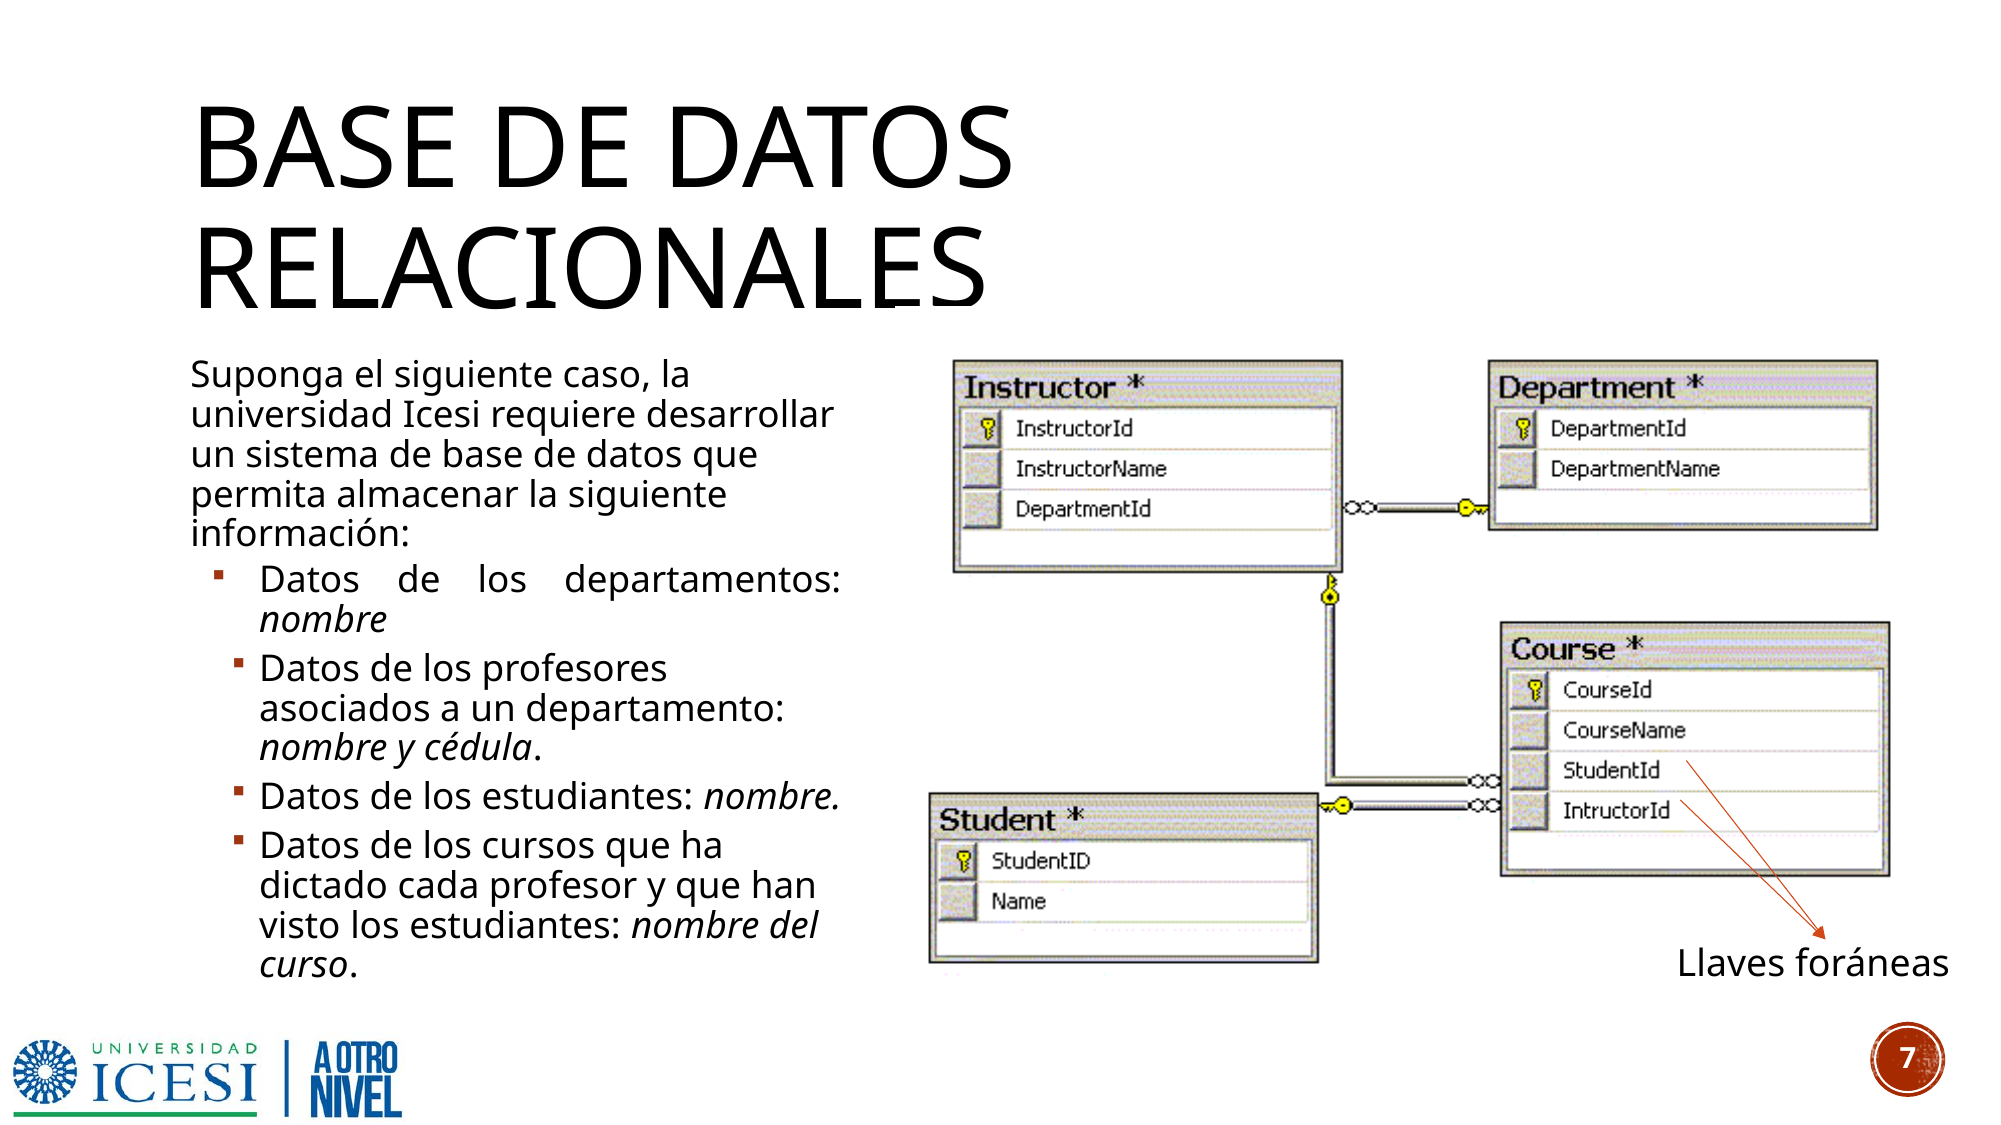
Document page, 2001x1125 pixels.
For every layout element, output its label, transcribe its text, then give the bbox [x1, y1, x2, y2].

list Suponga el siguiente caso, la universidad Icesi requiere desarrollar un sistema de base de datos que permita almacenar la siguiente información: Datos de los departamentos: nombre Datos de los profesores asociados a un departamento: nombre y cédula. Datos de los estudiantes: nombre. Datos de los cursos que ha dictado cada profesor y que han visto los estudiantes: nombre del curso. [175, 348, 858, 1013]
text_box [1689, 764, 1823, 801]
title Base de datos relacionales [175, 79, 1826, 344]
text_box Llaves foráneas [1926, 931, 1975, 991]
picture [0, 1018, 408, 1125]
picture [895, 306, 1925, 992]
slide_number 7 [1855, 1028, 1961, 1089]
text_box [1683, 801, 1824, 937]
